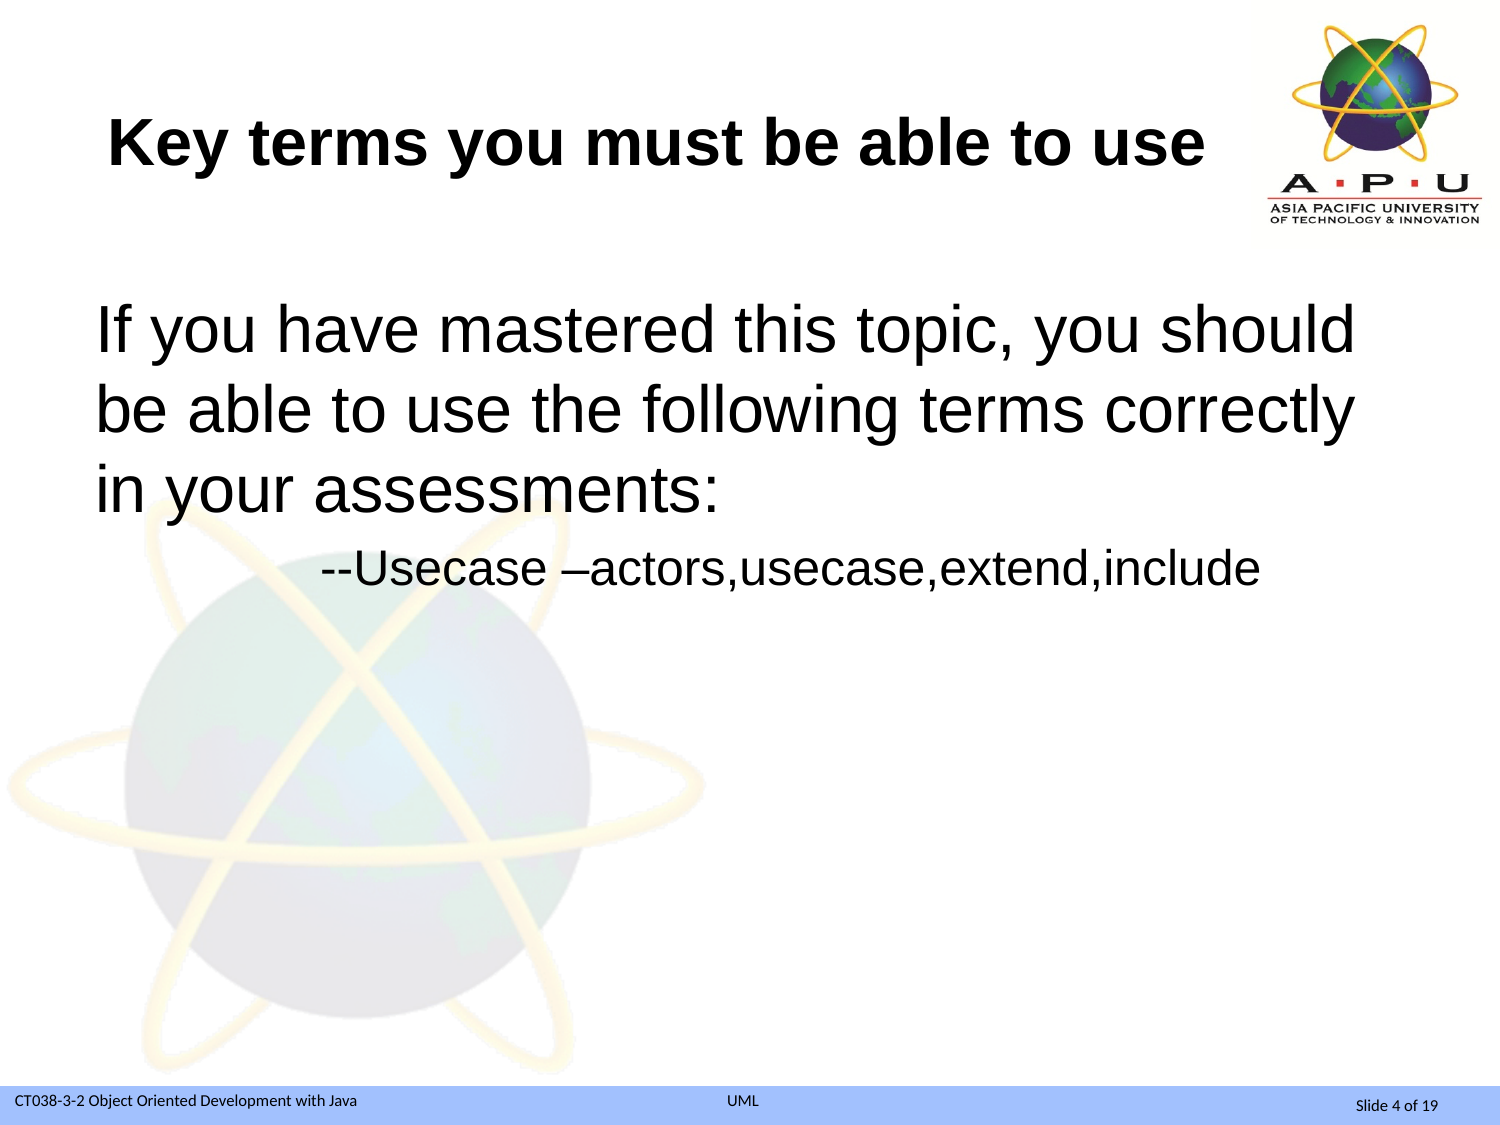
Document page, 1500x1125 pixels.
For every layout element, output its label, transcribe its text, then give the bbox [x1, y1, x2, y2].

title Key terms you must be able to use [79, 45, 1235, 233]
picture [1251, 0, 1500, 249]
list If you have mastered this topic, you should be able to use the following terms correctly in your assessments: --Usecase –actors,usecase,extend,include [79, 278, 1430, 1021]
